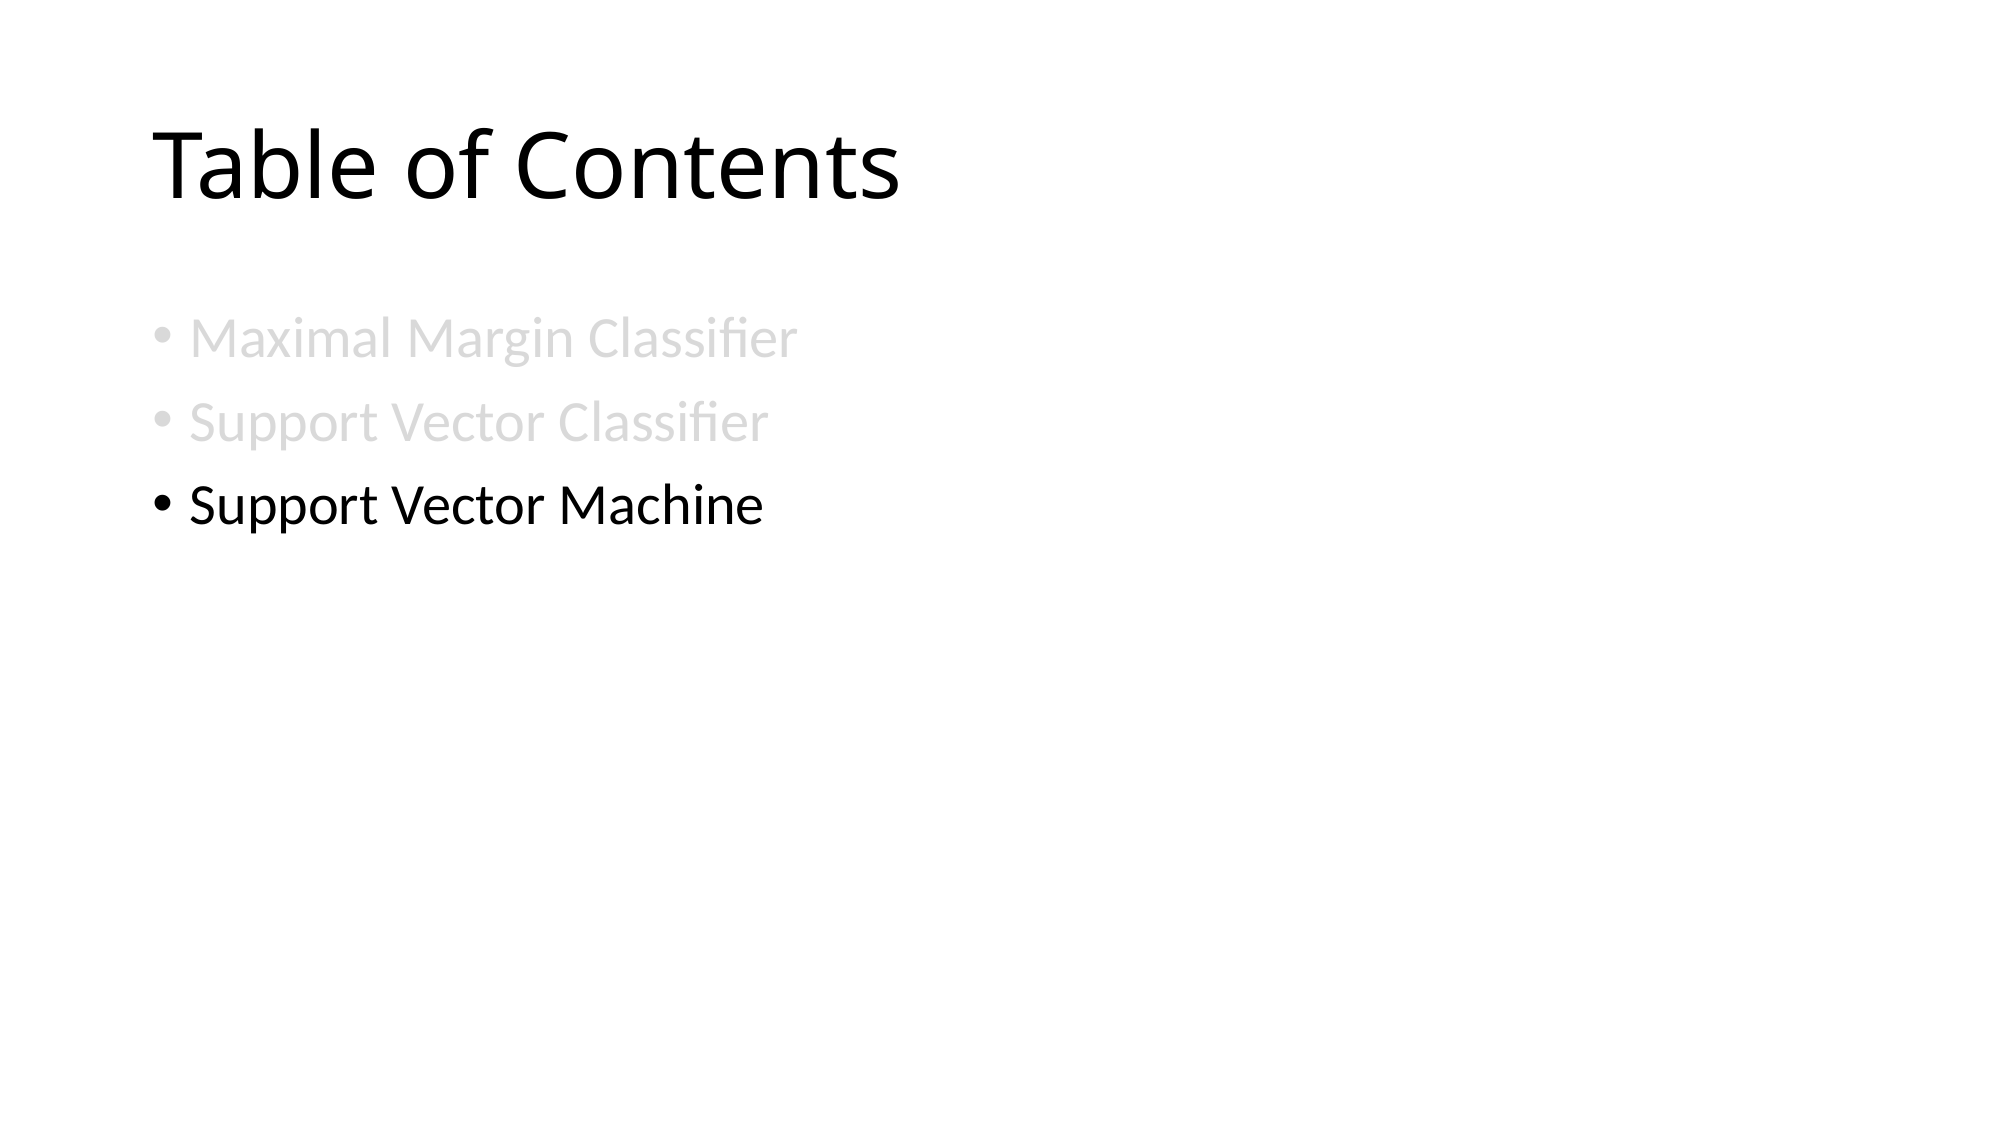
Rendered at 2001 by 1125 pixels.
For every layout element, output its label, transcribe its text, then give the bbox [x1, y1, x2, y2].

title Table of Contents [137, 59, 1863, 278]
list Maximal Margin Classifier Support Vector Classifier Support Vector Machine [137, 299, 1863, 1014]
